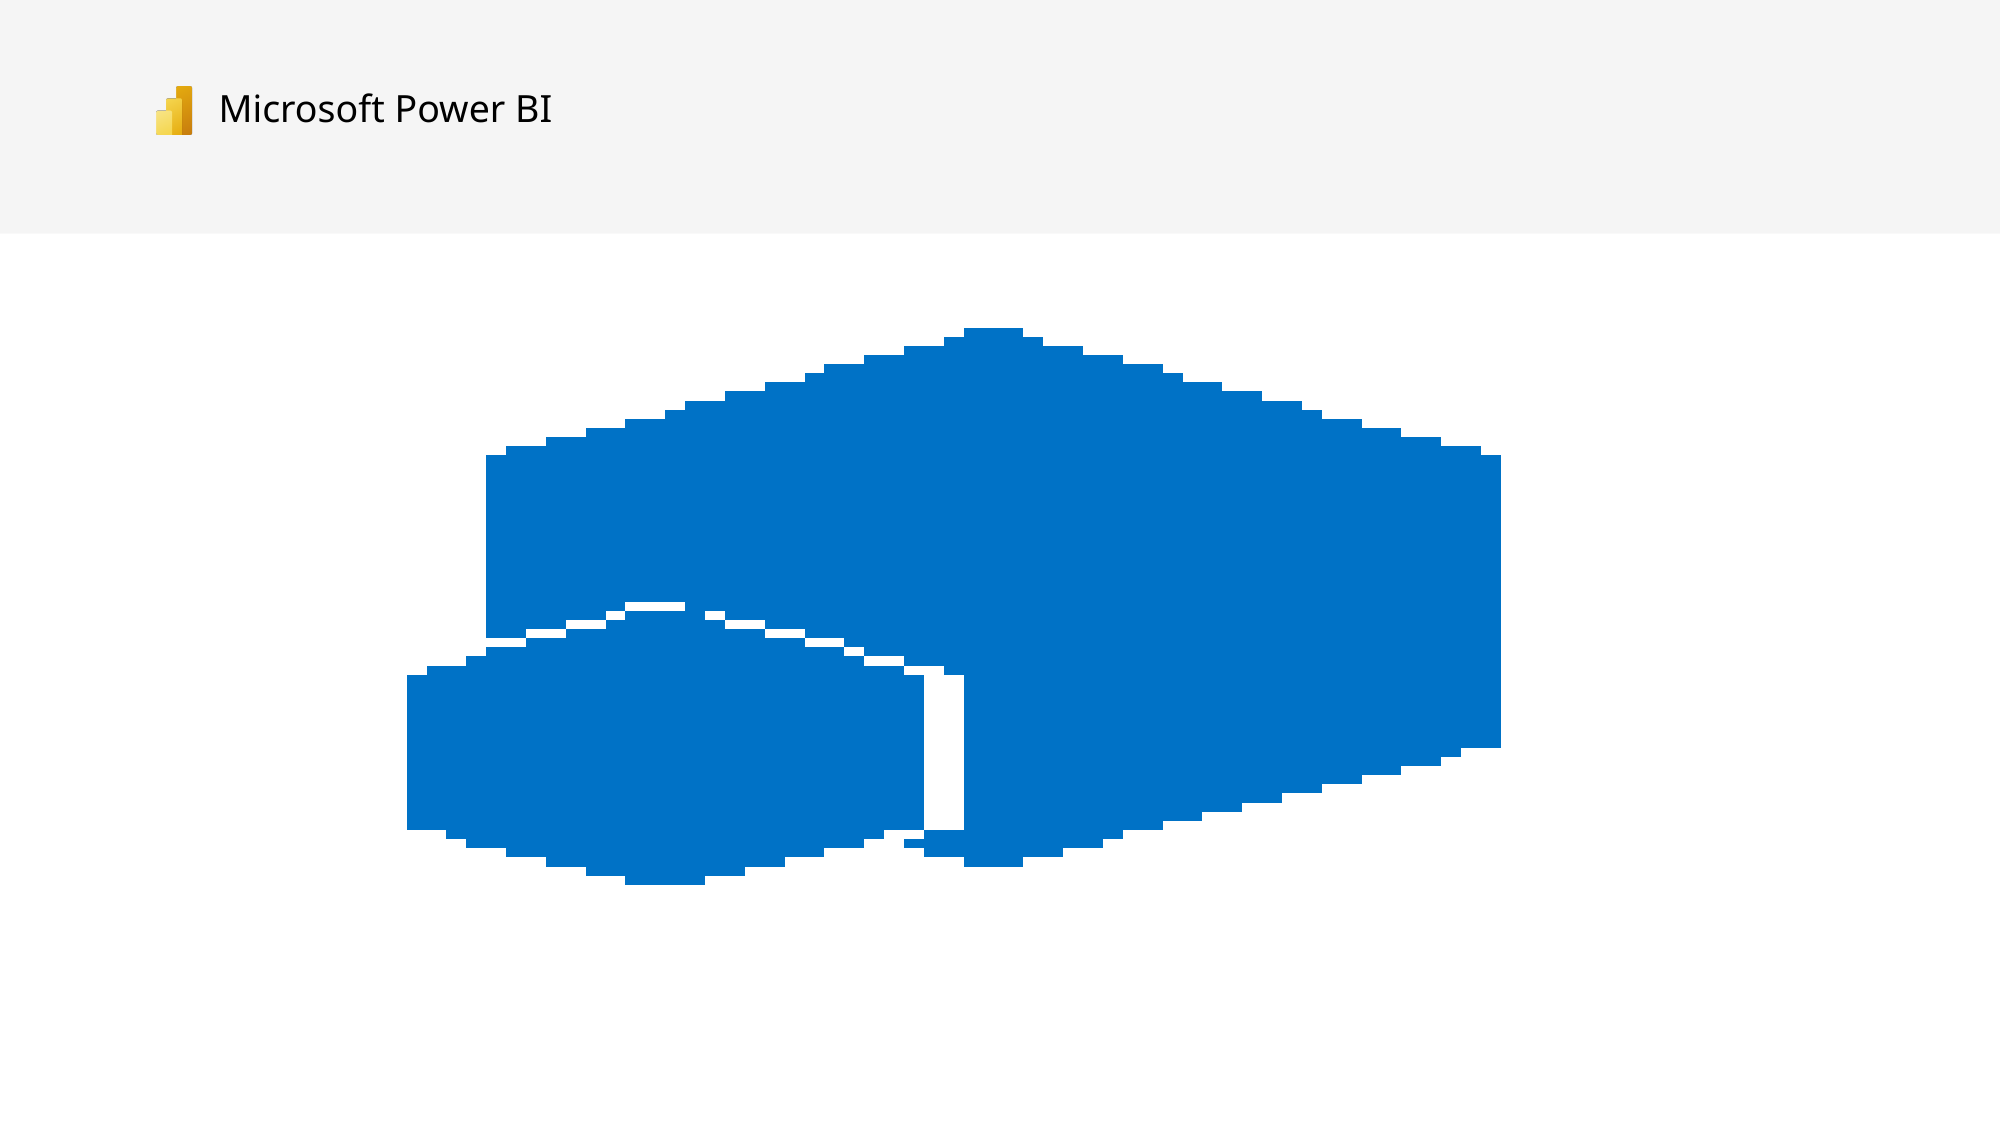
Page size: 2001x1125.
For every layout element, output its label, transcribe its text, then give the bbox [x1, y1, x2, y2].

picture [49, 191, 1959, 1068]
picture [149, 86, 198, 135]
title Microsoft Power BI [0, 0, 2000, 235]
